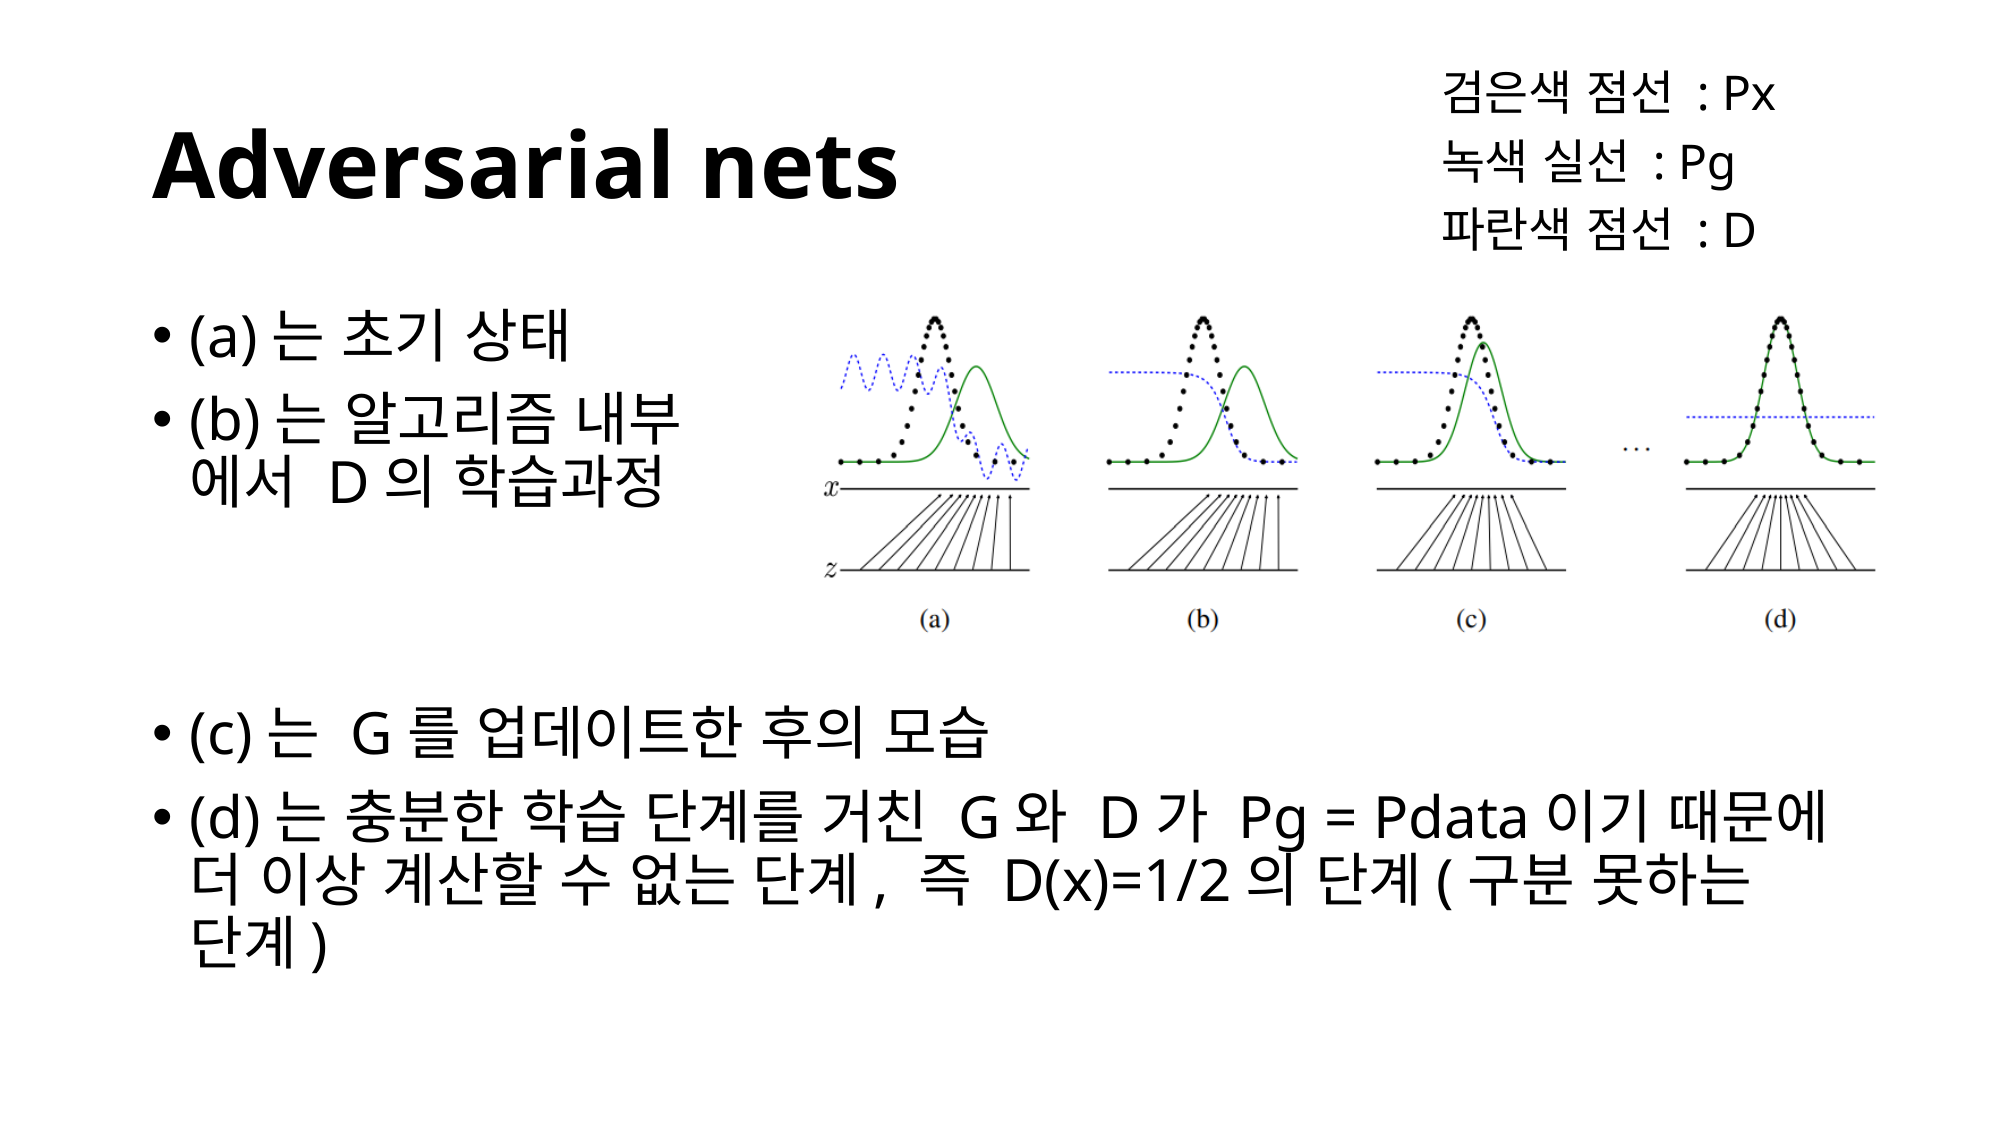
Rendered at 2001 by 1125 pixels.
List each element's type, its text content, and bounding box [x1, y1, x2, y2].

title Adversarial nets [137, 59, 1863, 278]
list (a)는 초기 상태 (b)는 알고리즘 내부 에서 D의 학습과정 (c)는 G를 업데이트한 후의 모습 (d)는 충분한 학습 단계를 거친 G와 D가 Pg = Pdata이기 때문에 더 이상 계산할 수 없는 단계, 즉 D(x)=1/2의 단계(구분 못하는 단계) [137, 299, 1863, 1014]
text_box 검은색 점선 : Px 녹색 실선 : Pg 파란색 점선 : D [1426, 62, 2000, 267]
picture [807, 277, 1906, 649]
